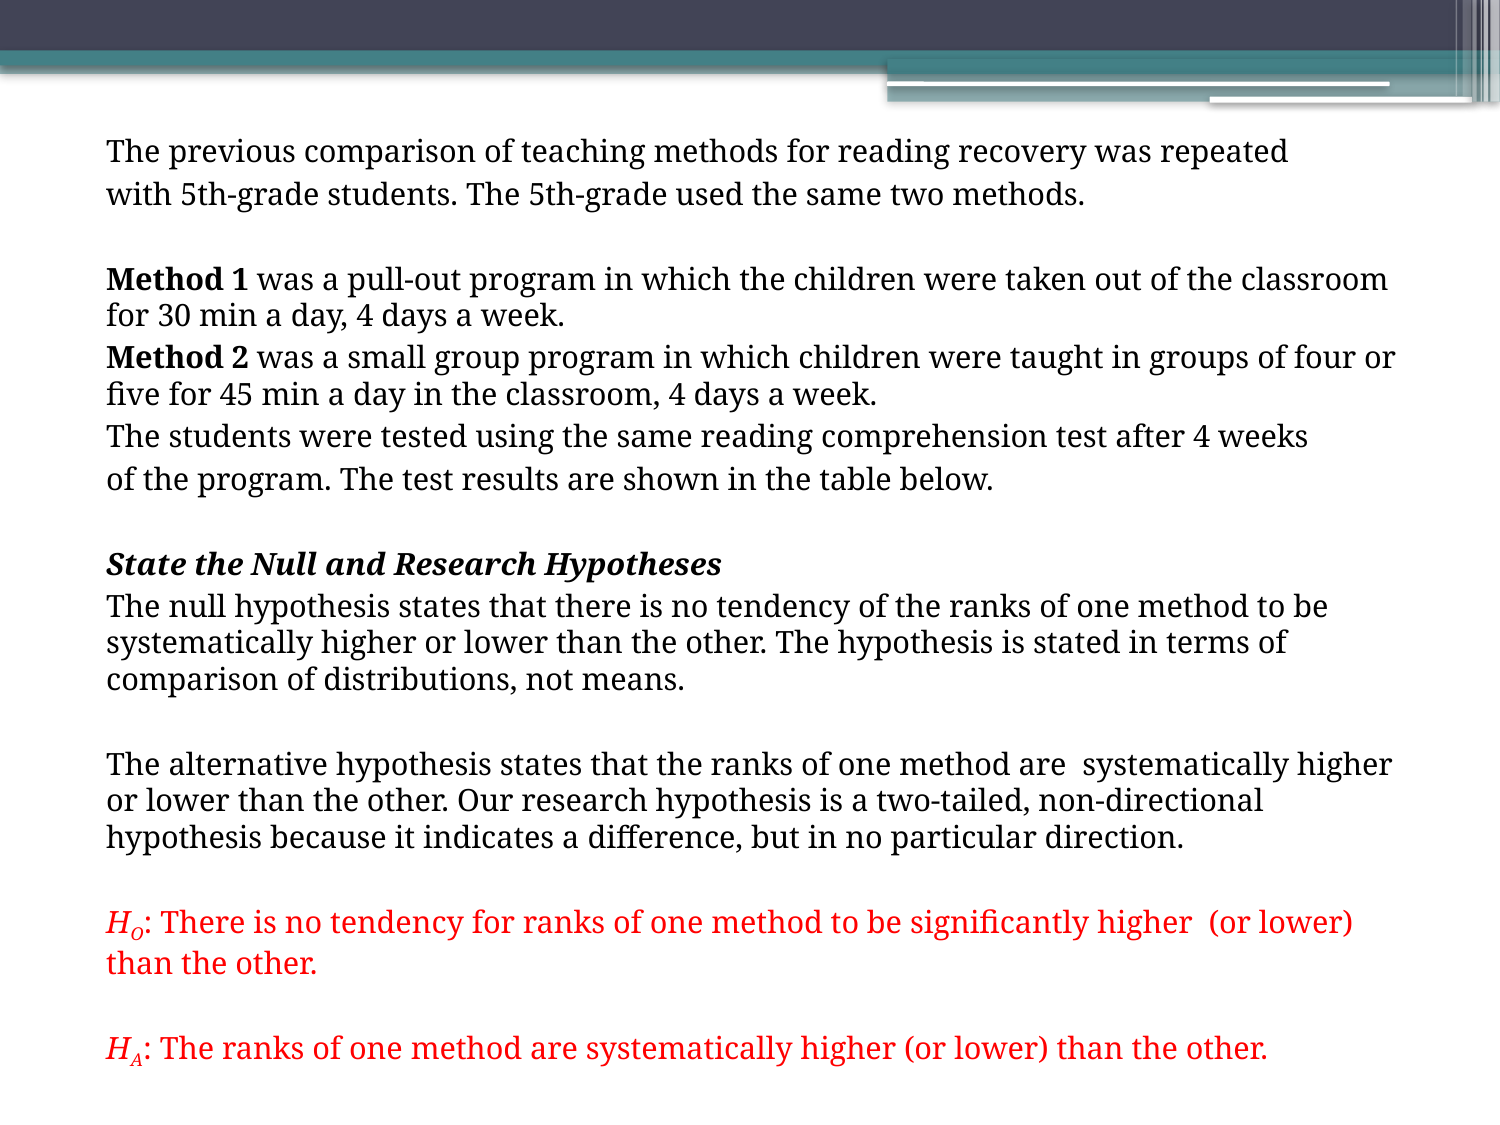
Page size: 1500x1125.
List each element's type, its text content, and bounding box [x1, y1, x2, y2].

list The previous comparison of teaching methods for reading recovery was repeated with 5th-grade students. The 5th-grade used the same two methods. Method 1 was a pull-out program in which the children were taken out of the classroom for 30 min a day, 4 days a week. Method 2 was a small group program in which children were taught in groups of four or five for 45 min a day in the classroom, 4 days a week. The students were tested using the same reading comprehension test after 4 weeks of the program. The test results are shown in the table below. State the Null and Research Hypotheses The null hypothesis states that there is no tendency of the ranks of one method to be systematically higher or lower than the other. The hypothesis is stated in terms of comparison of distributions, not means. The alternative hypothesis states that the ranks of one method are systematically higher or lower than the other. Our research hypothesis is a two-tailed, non-directional hypothesis because it indicates a difference, but in no particular direction. HO: There is no tendency for ranks of one method to be significantly higher (or lower) than the other. HA: The ranks of one method are systematically higher (or lower) than the other. [75, 125, 1425, 1079]
